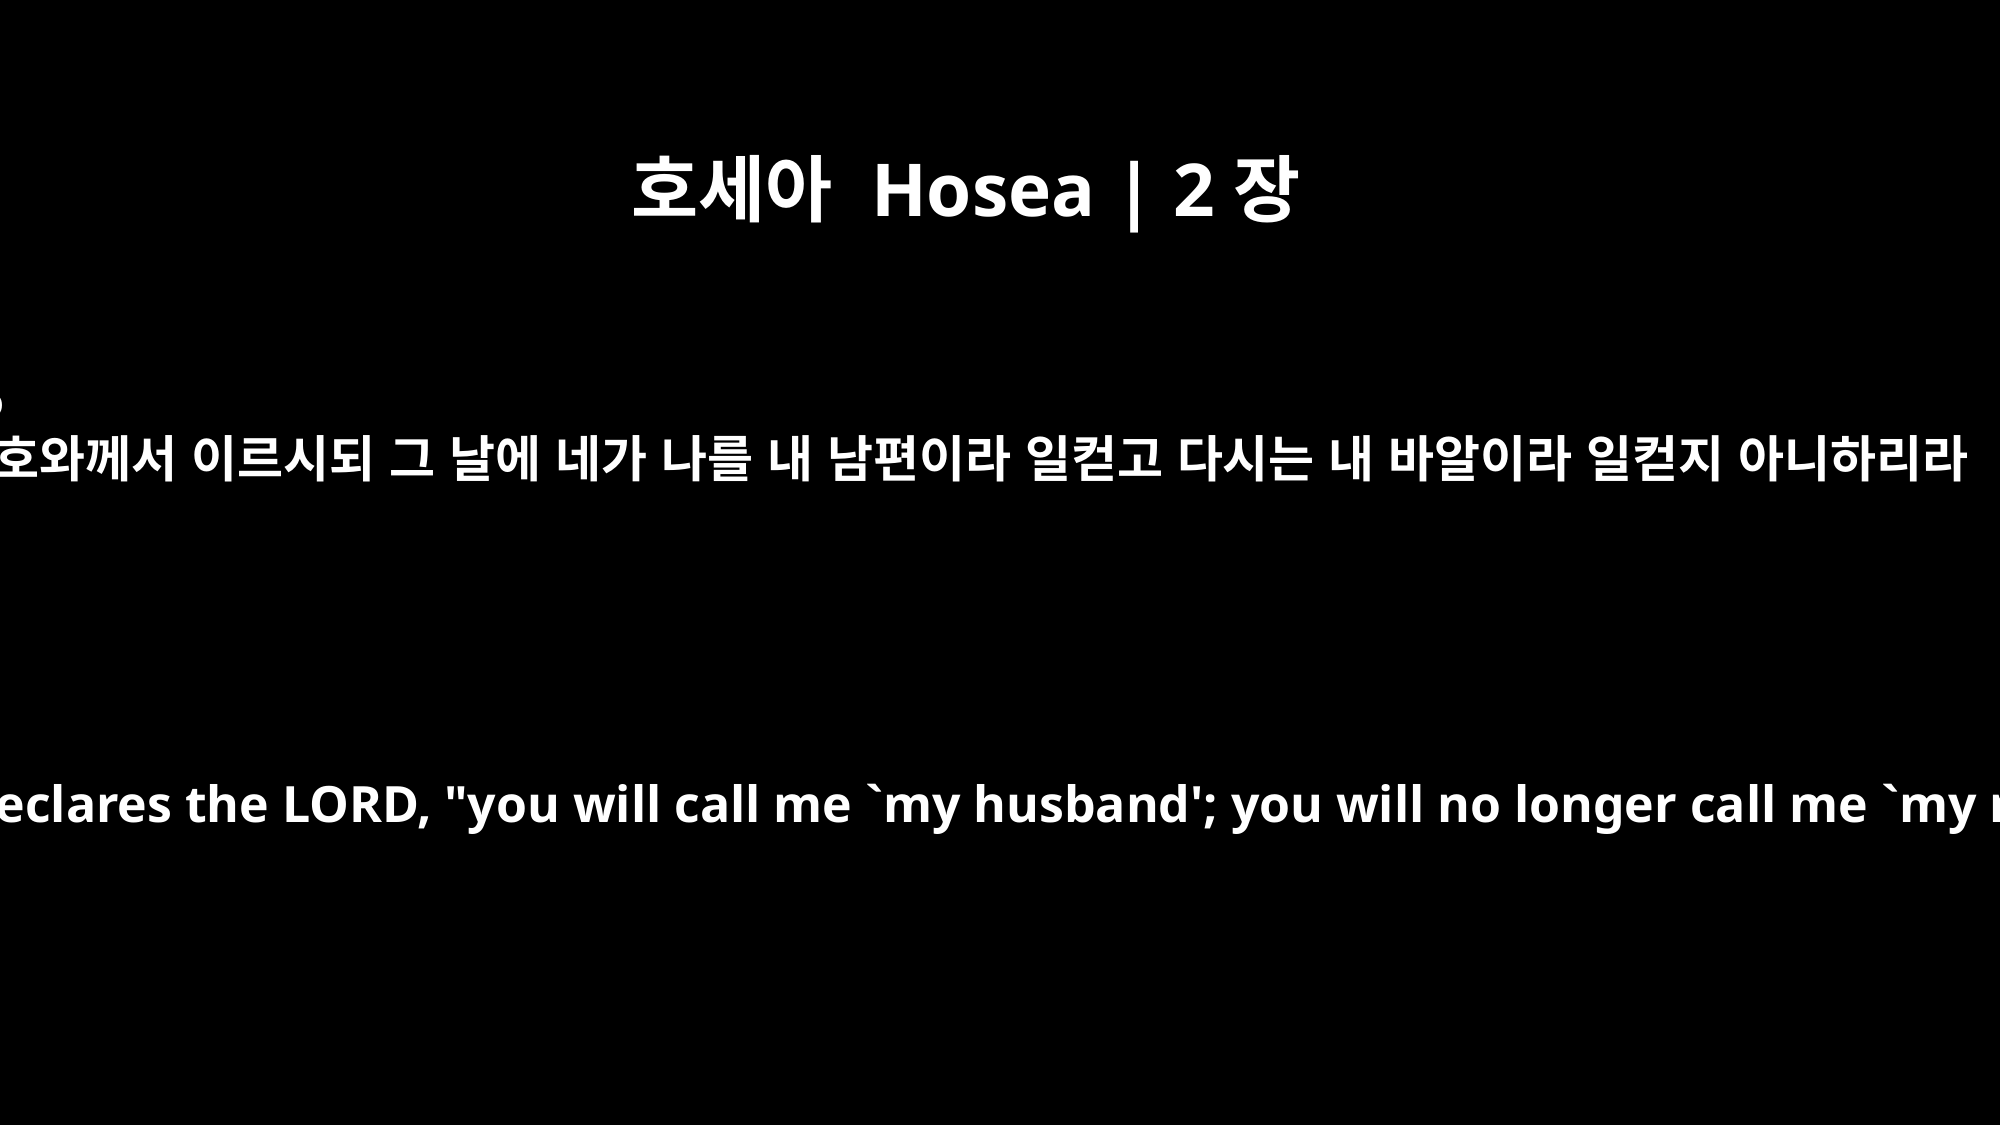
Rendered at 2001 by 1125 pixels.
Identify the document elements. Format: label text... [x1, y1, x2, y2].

text_box 16 여호와께서 이르시되 그 날에 네가 나를 내 남편이라 일컫고 다시는 내 바알이라 일컫지 아니하리라 [0, 359, 1985, 495]
text_box "In that day," declares the LORD, "you will call me `my husband'; you will no longer call me `my master.' [0, 764, 2000, 840]
text_box 호세아 Hosea | 2장 [616, 136, 1316, 239]
